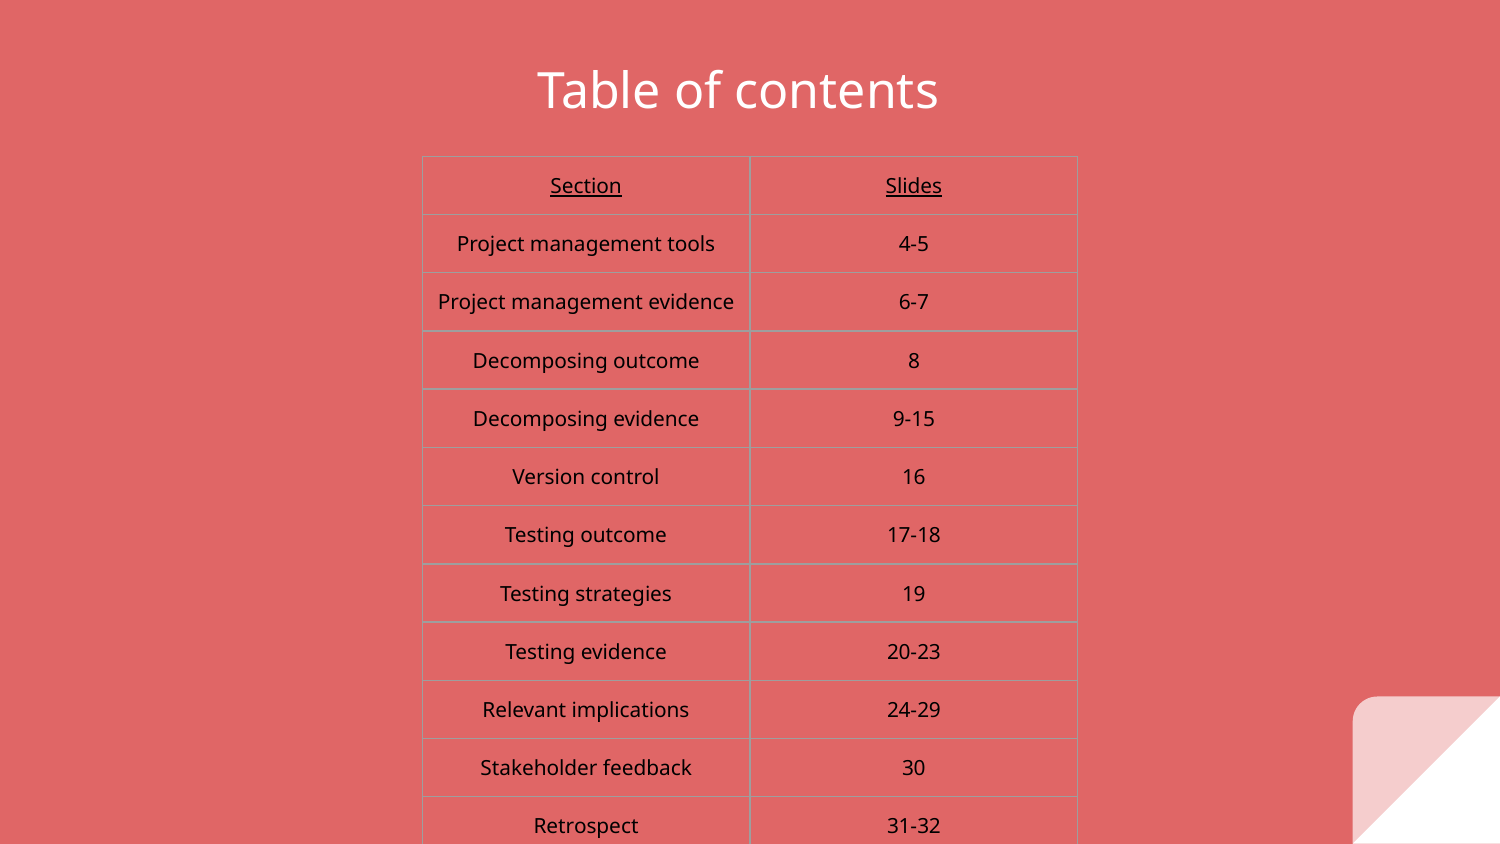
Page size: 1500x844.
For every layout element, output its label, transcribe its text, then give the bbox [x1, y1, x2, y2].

table_cell Testing strategies [423, 565, 749, 621]
table_cell Testing outcome [423, 506, 749, 563]
table_cell 4-5 [751, 215, 1077, 272]
table_cell Testing evidence [423, 623, 749, 680]
table_cell 17-18 [751, 506, 1077, 563]
table_cell 6-7 [751, 273, 1077, 330]
table_cell Project management evidence [423, 273, 749, 330]
title Table of contents [64, 40, 1413, 134]
table_cell 9-15 [751, 390, 1077, 447]
table_cell Stakeholder feedback [423, 739, 749, 796]
table_cell Retrospect [423, 797, 749, 844]
table_cell 31-32 [751, 797, 1077, 844]
table_cell Decomposing outcome [423, 332, 749, 388]
table_cell 30 [751, 739, 1077, 796]
table_cell 20-23 [751, 623, 1077, 680]
table_cell Version control [423, 448, 749, 505]
table_cell Relevant implications [423, 681, 749, 738]
table_header Section [423, 157, 749, 214]
table_cell 24-29 [751, 681, 1077, 738]
table_cell 16 [751, 448, 1077, 505]
table_cell 19 [751, 565, 1077, 621]
table_header Slides [751, 157, 1077, 214]
table_cell Project management tools [423, 215, 749, 272]
table_cell Decomposing evidence [423, 390, 749, 447]
table_cell 8 [751, 332, 1077, 388]
